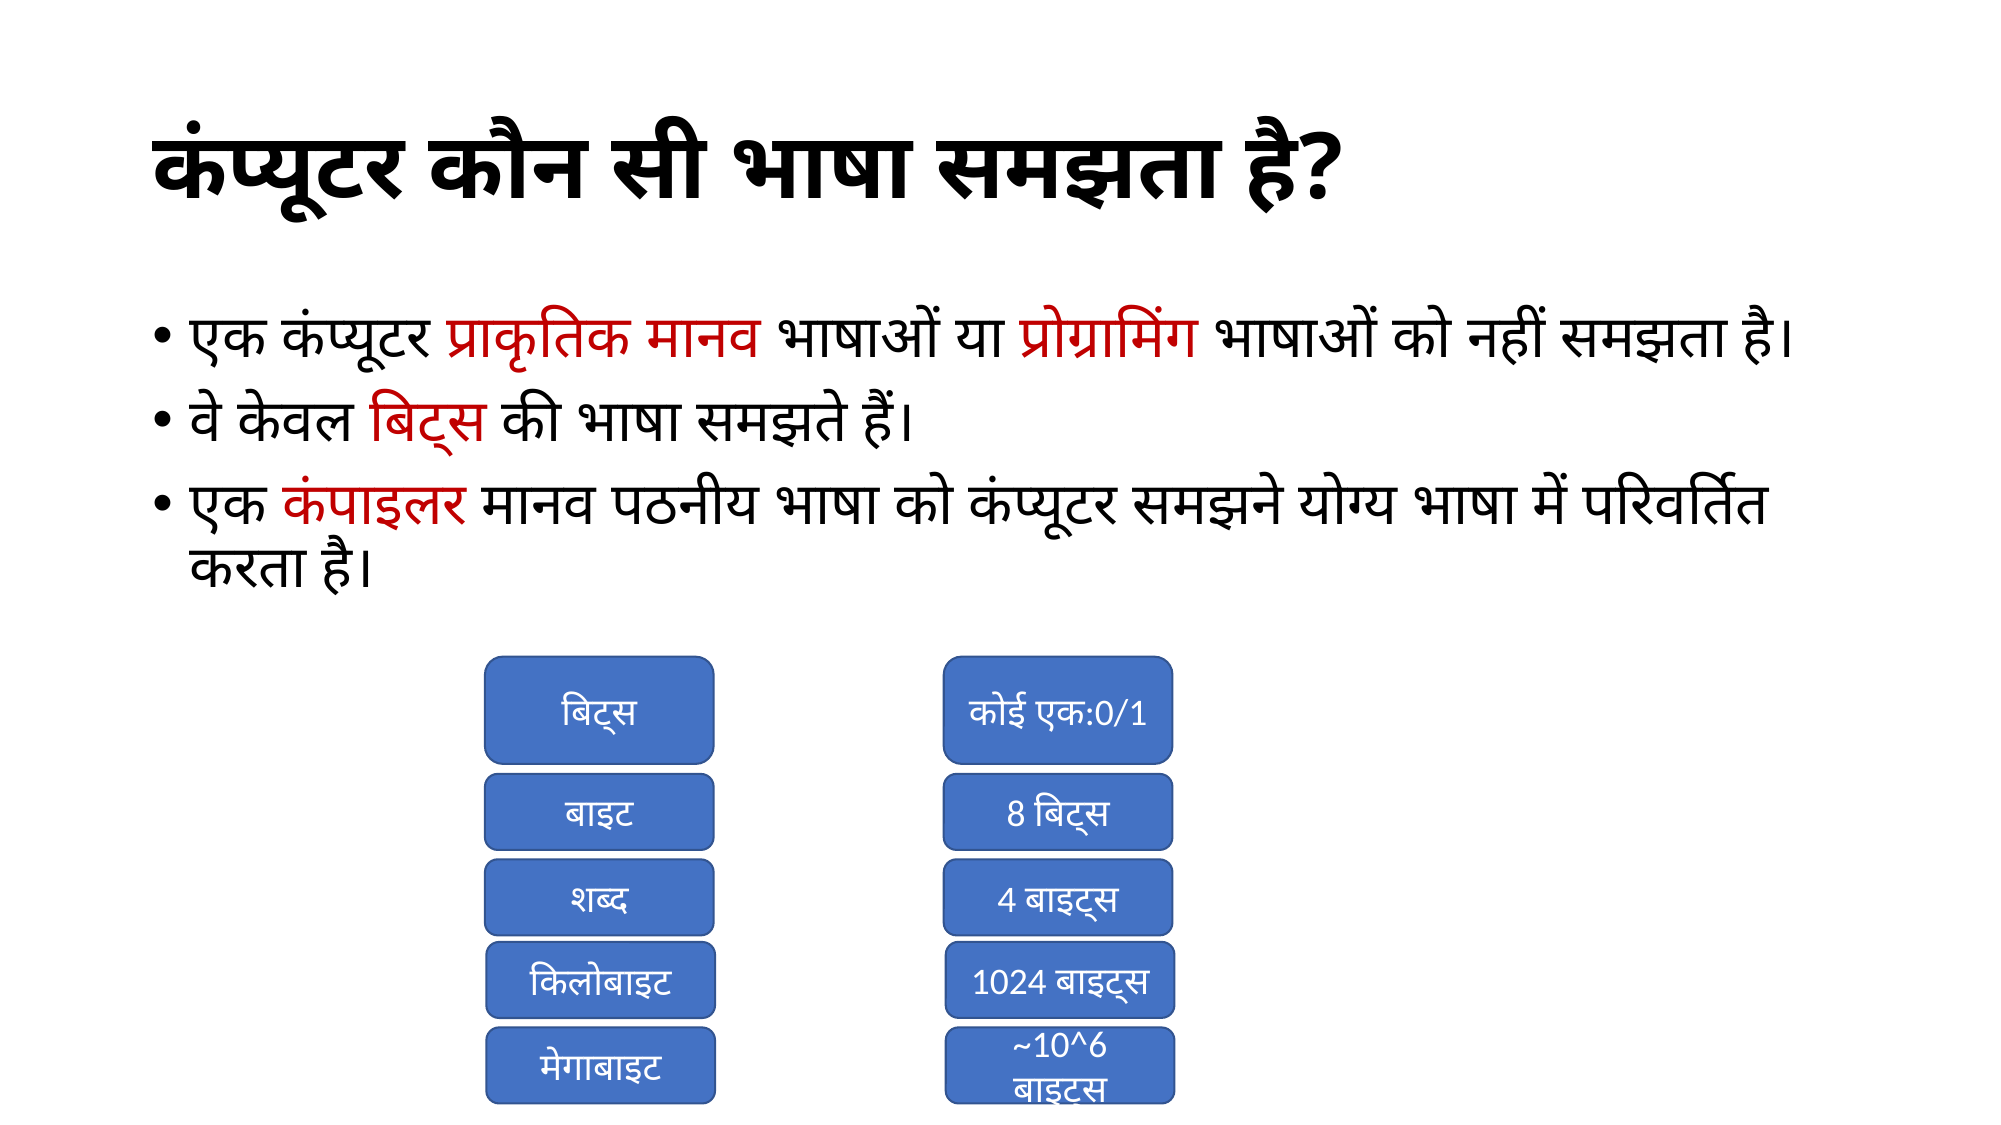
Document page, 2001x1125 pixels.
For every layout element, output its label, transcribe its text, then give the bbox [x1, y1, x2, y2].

list एक कंप्यूटर प्राकृतिक मानव भाषाओं या प्रोग्रामिंग भाषाओं को नहीं समझता है। वे केवल बिट्स की भाषा समझते हैं। एक कंपाइलर मानव पठनीय भाषा को कंप्यूटर समझने योग्य भाषा में परिवर्तित करता है। [137, 299, 1863, 1014]
text_box 1024 बाइट्स [944, 940, 1176, 1019]
text_box बिट्स [483, 655, 715, 765]
text_box शब्द [483, 858, 715, 937]
title कंप्यूटर कौन सी भाषा समझता है? [137, 59, 1863, 278]
text_box कोई एक:0/1 [942, 655, 1174, 765]
text_box 4 बाइट्स [942, 858, 1174, 937]
text_box मेगाबाइट [485, 1026, 717, 1105]
text_box किलोबाइट [485, 940, 717, 1020]
text_box ~10^6 बाइट्स [944, 1026, 1176, 1105]
text_box 8 बिट्स [942, 772, 1174, 851]
text_box बाइट [483, 772, 715, 851]
